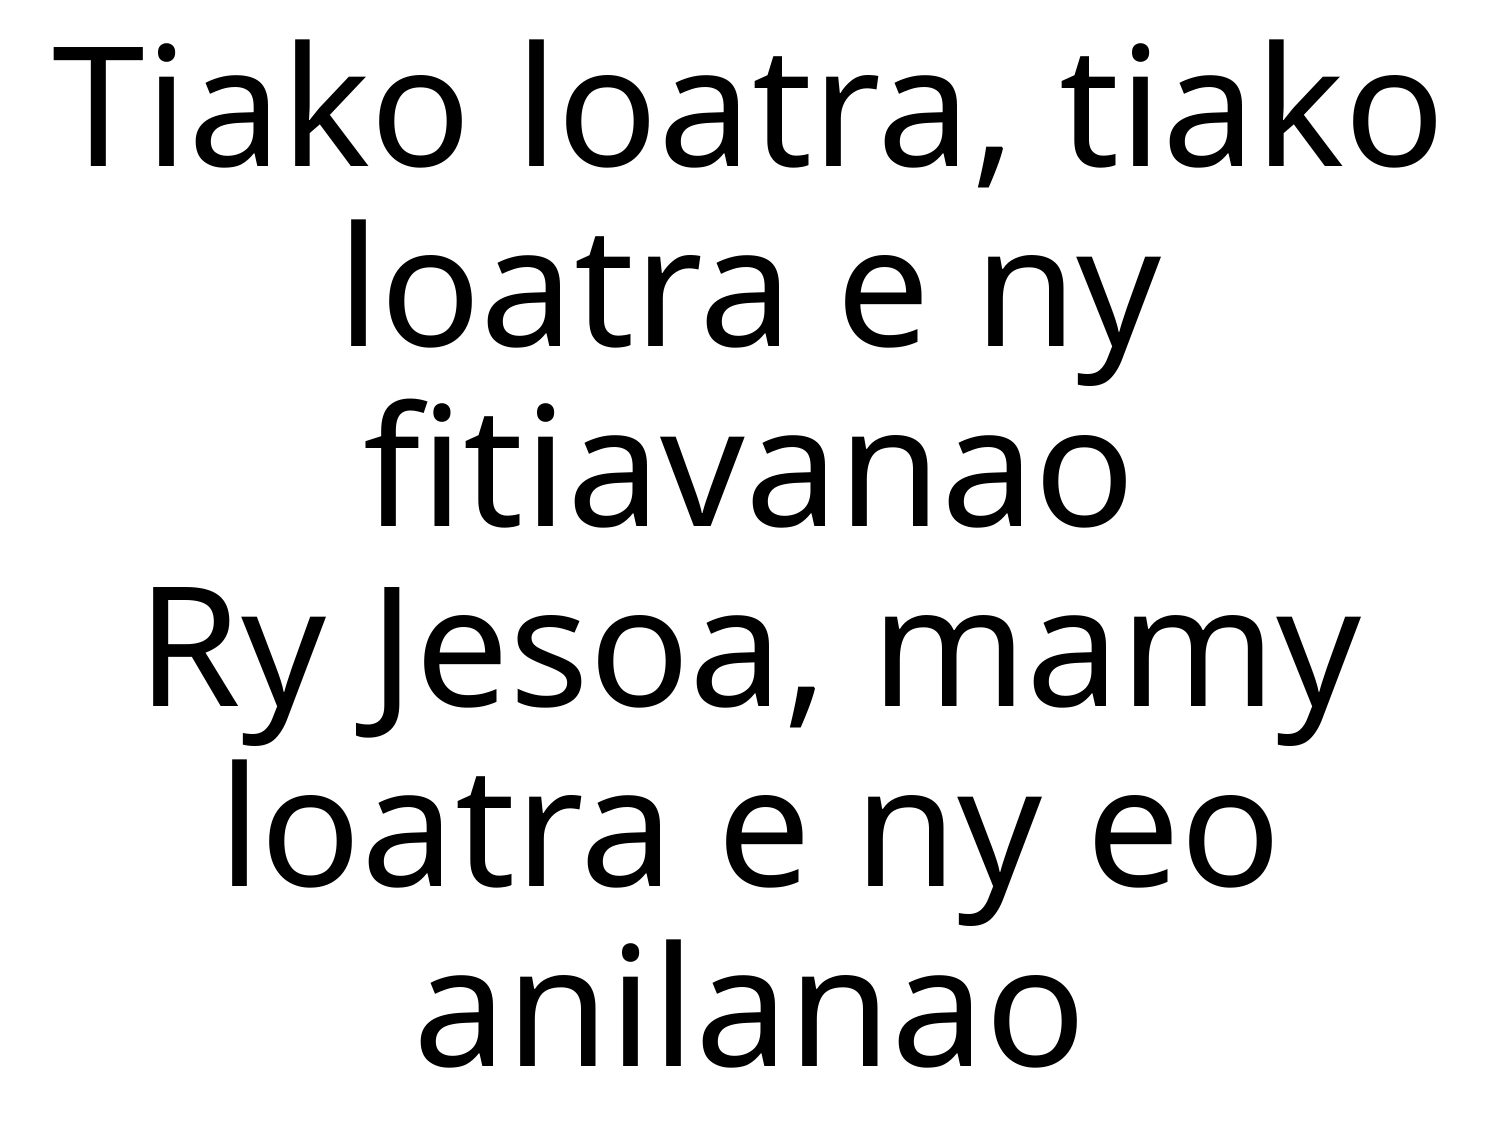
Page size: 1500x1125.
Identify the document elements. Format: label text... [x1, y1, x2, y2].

title Tiako loatra, tiako loatra e ny fitiavanao Ry Jesoa, mamy loatra e ny eo anilanao [0, 0, 1500, 1125]
